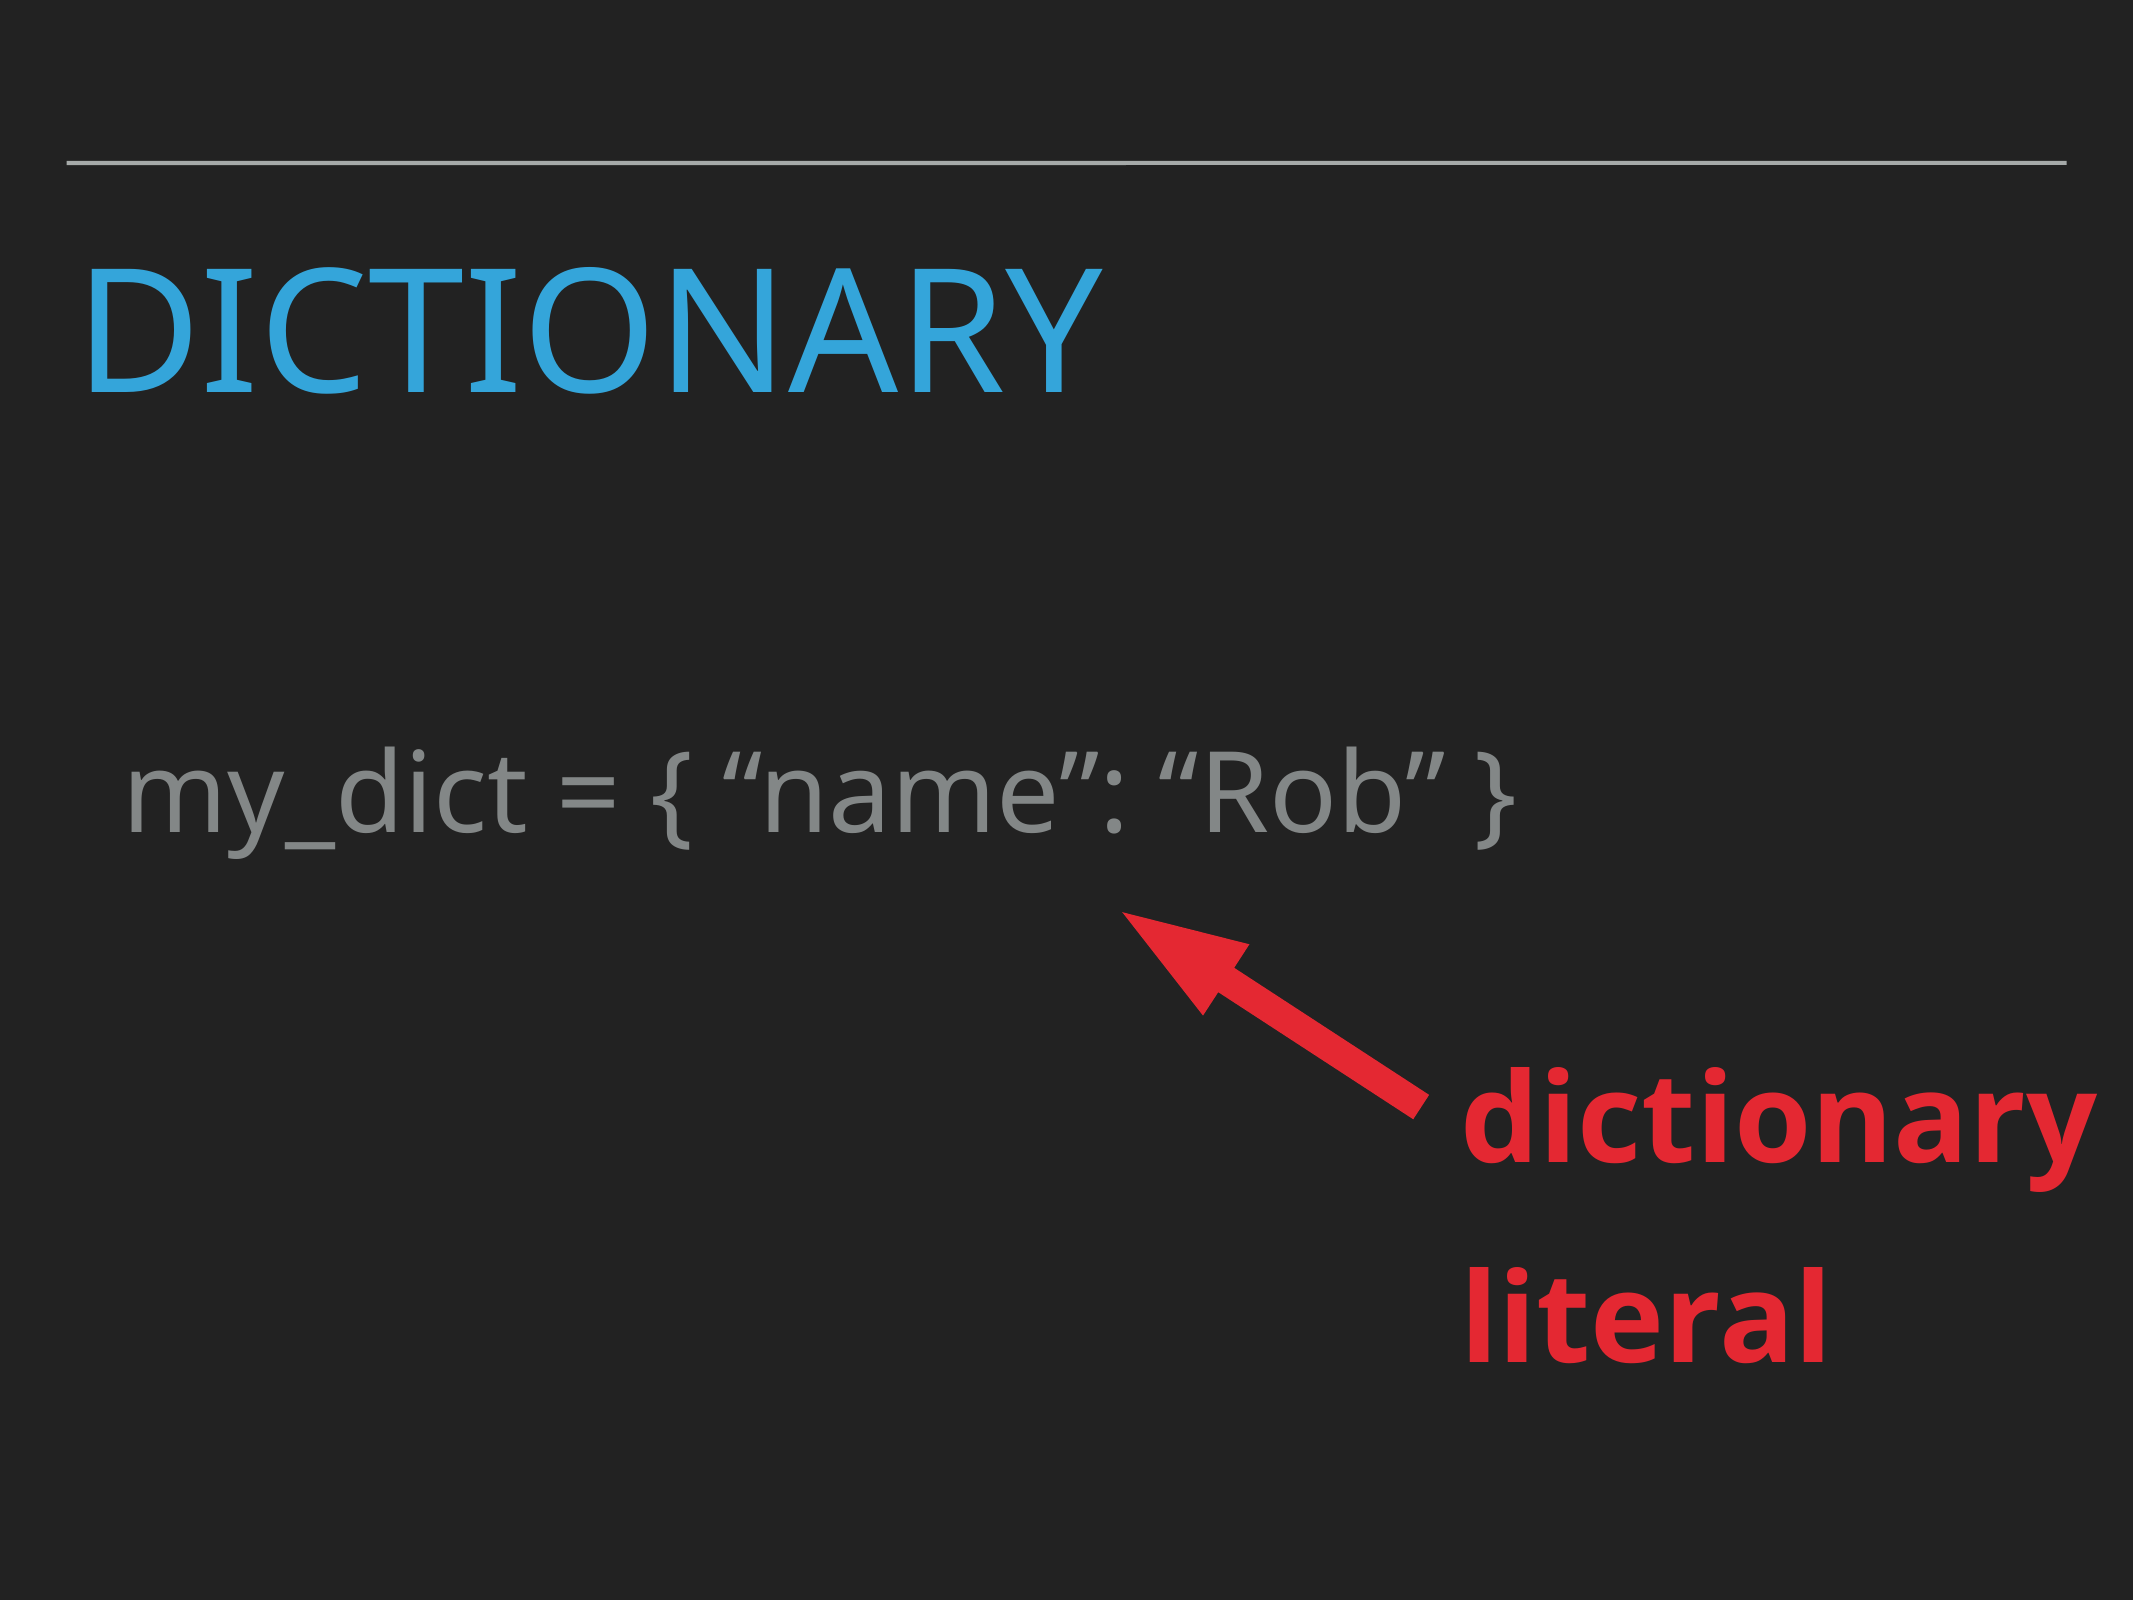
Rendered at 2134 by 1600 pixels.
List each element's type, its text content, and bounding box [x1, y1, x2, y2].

text_box my_dict = { “name”: “Rob” } [114, 711, 2019, 1048]
text_box dictionary literal [1452, 1029, 2107, 1396]
title Dictionary [66, 251, 2068, 445]
text_box [1122, 912, 1430, 1120]
